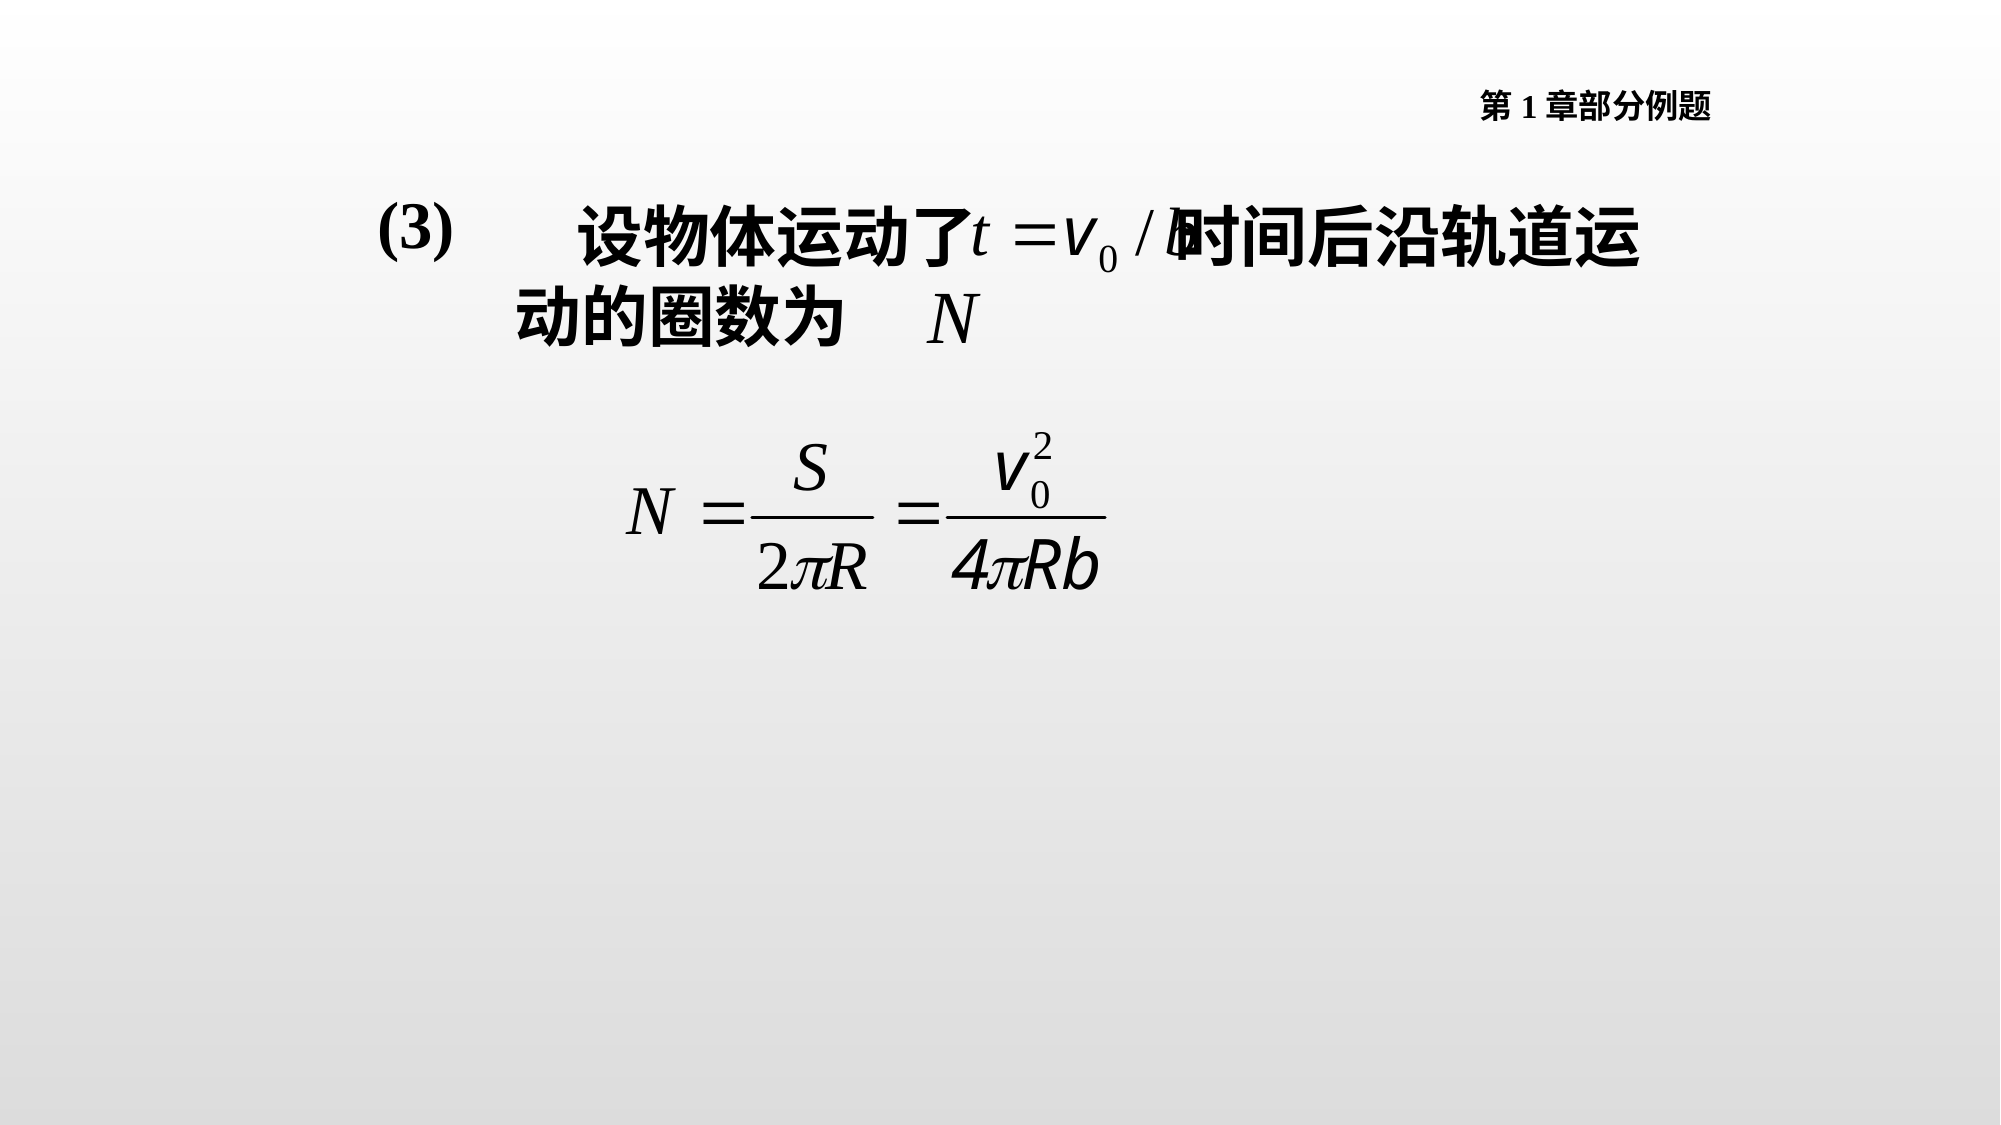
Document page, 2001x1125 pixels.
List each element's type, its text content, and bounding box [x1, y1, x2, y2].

text_box 第1章部分例题 [1464, 78, 1727, 133]
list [612, 412, 1120, 605]
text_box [362, 174, 1688, 364]
